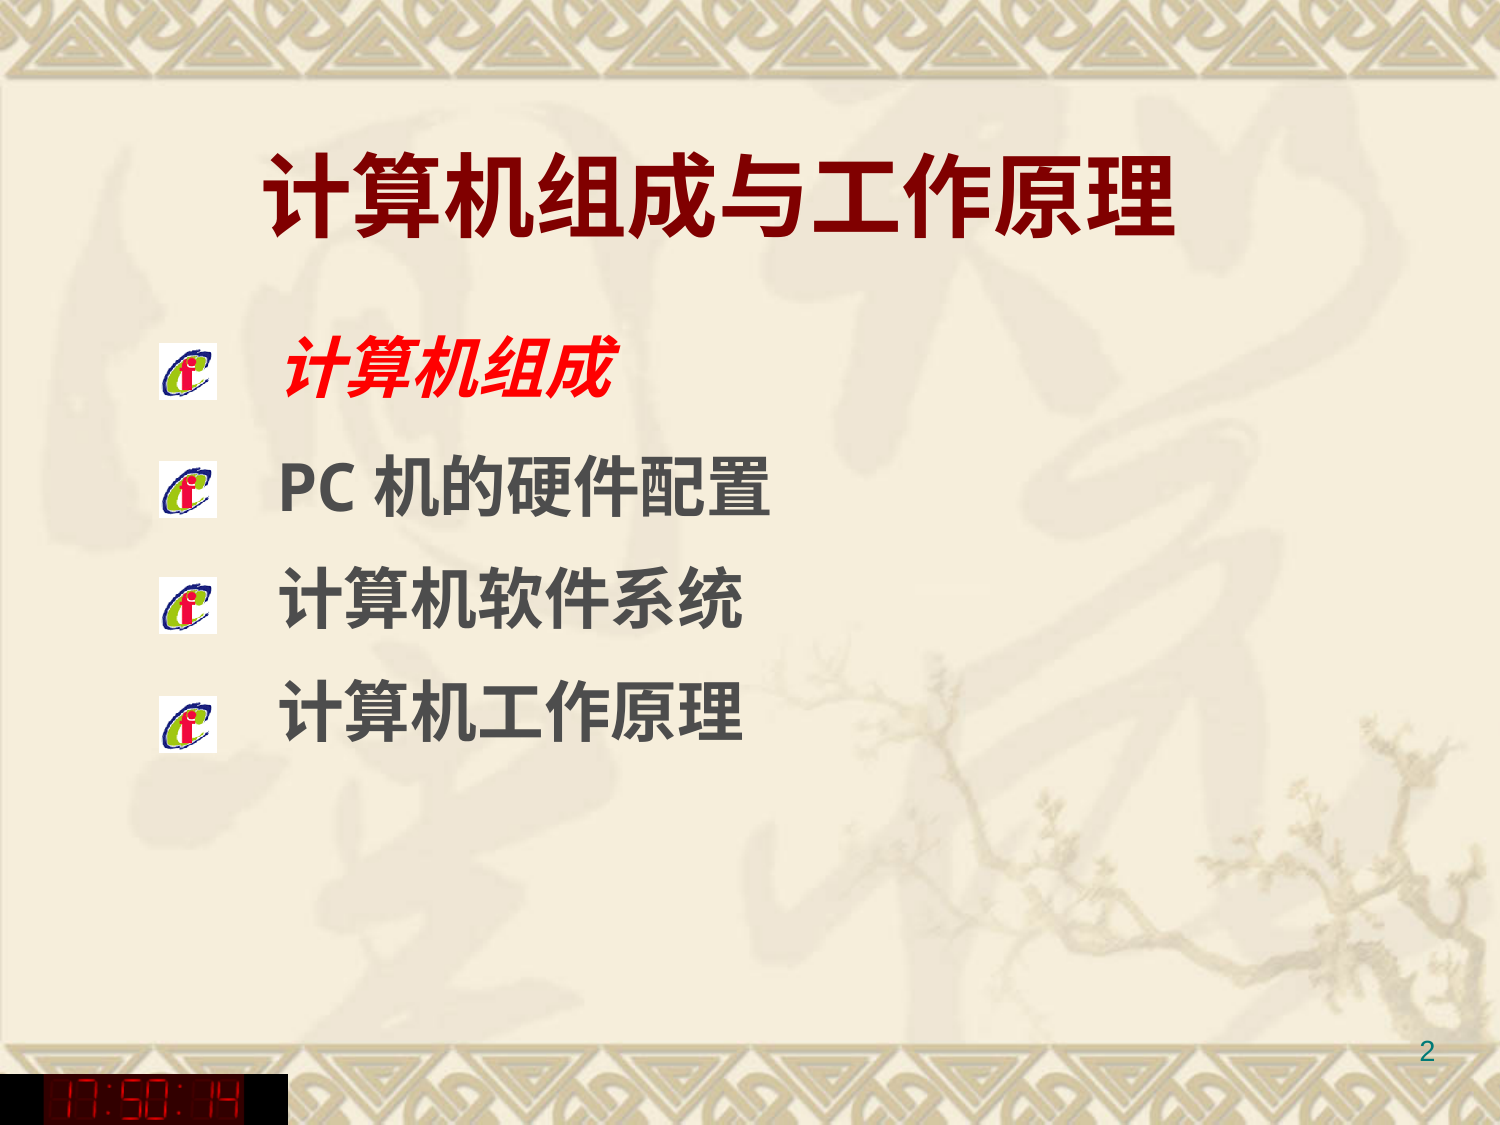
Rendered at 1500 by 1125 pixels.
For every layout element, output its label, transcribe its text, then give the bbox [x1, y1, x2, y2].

text_box 计算机工作原理 [262, 662, 762, 758]
text_box 计算机组成 [262, 318, 750, 414]
text_box 计算机组成与工作原理 [37, 99, 1400, 288]
text_box 计算机软件系统 [262, 549, 950, 645]
text_box PC机的硬件配置 [262, 437, 813, 533]
slide_number 2 [1074, 1024, 1451, 1103]
picture [0, 0, 1500, 1125]
